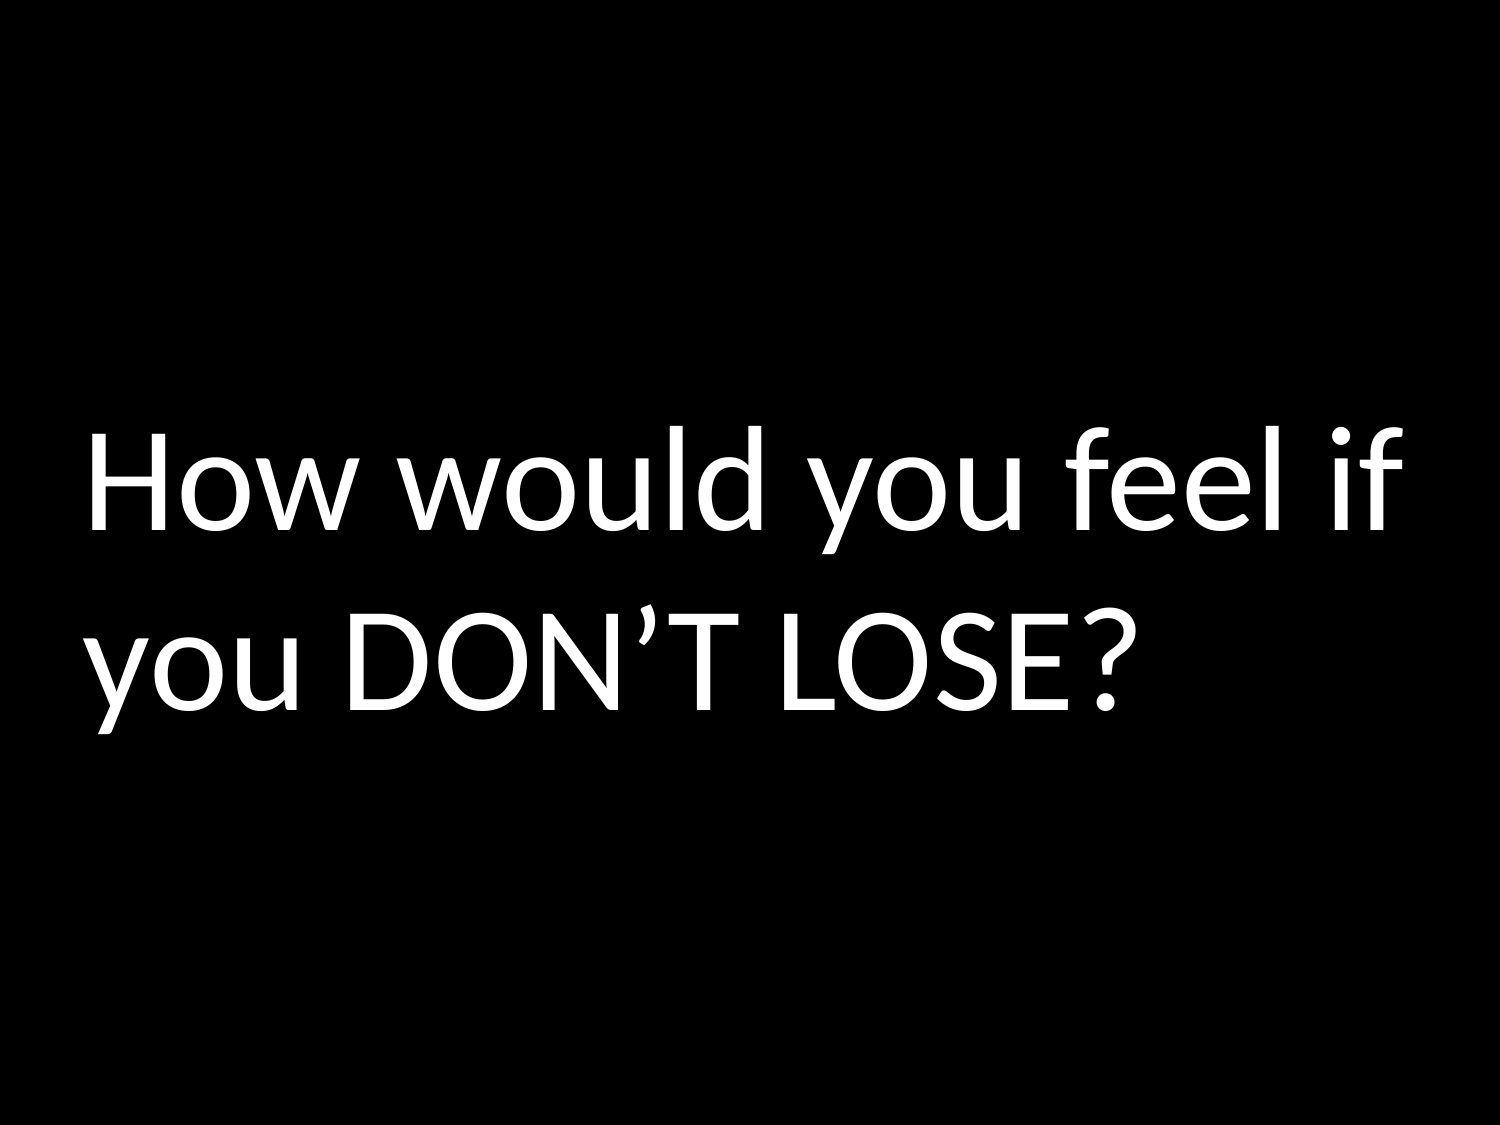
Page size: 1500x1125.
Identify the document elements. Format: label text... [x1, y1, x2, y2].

text_box How would you feel if you DON’T LOSE? [68, 373, 1432, 748]
